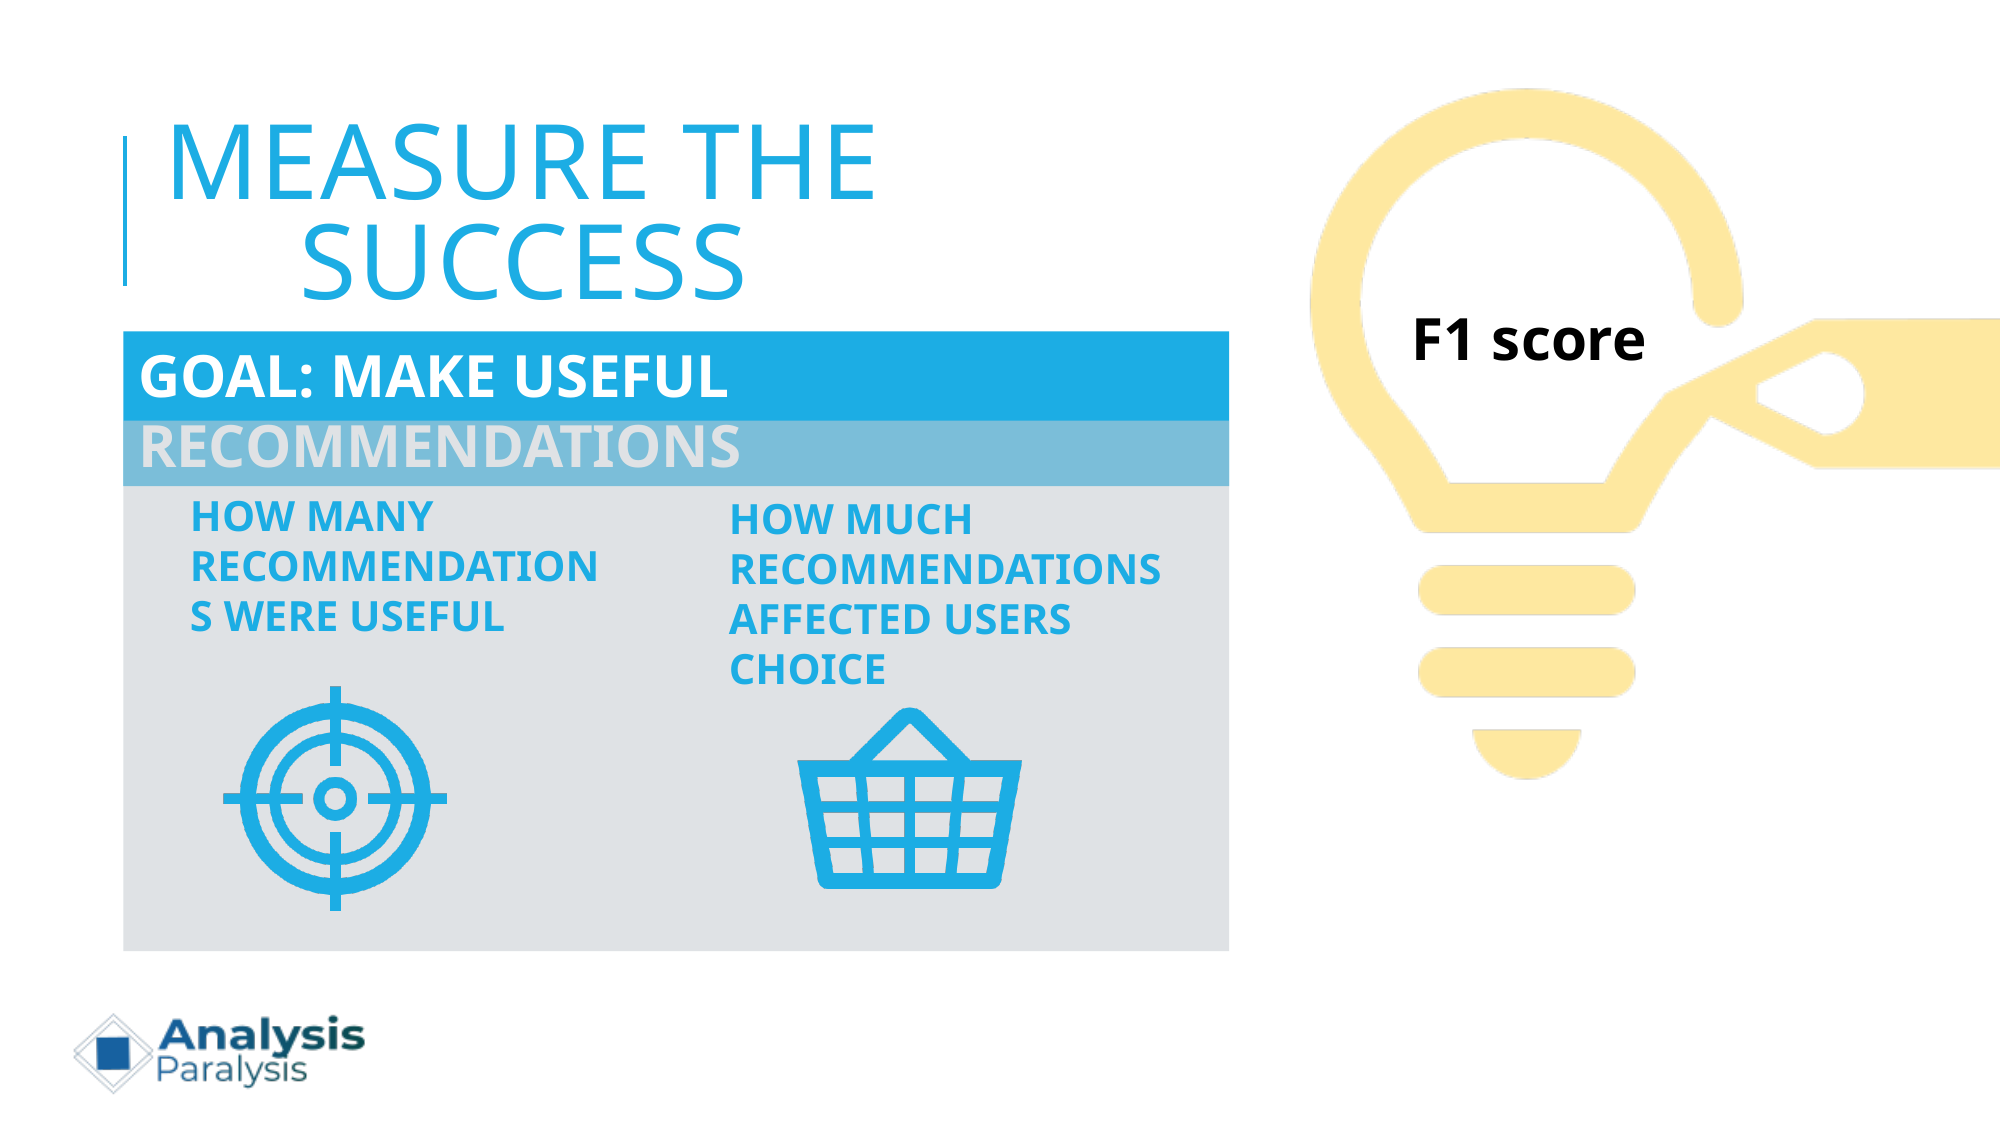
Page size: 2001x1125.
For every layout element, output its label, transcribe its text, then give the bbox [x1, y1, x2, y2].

text_box HOW MANY RECOMMENDATIONS WERE USEFUL [146, 481, 624, 647]
text_box GOAL: MAKE USEFUL RECOMMENDATIONS [123, 331, 1229, 419]
text_box [122, 419, 1230, 952]
text_box HOW MUCH RECOMMENDATIONS AFFECTED USERS CHOICE [685, 485, 1226, 701]
picture [1236, 39, 2000, 829]
picture [204, 667, 467, 930]
title MEASURE THE SUCCESS [0, 111, 1100, 329]
picture [778, 667, 1041, 930]
picture [58, 893, 381, 1125]
